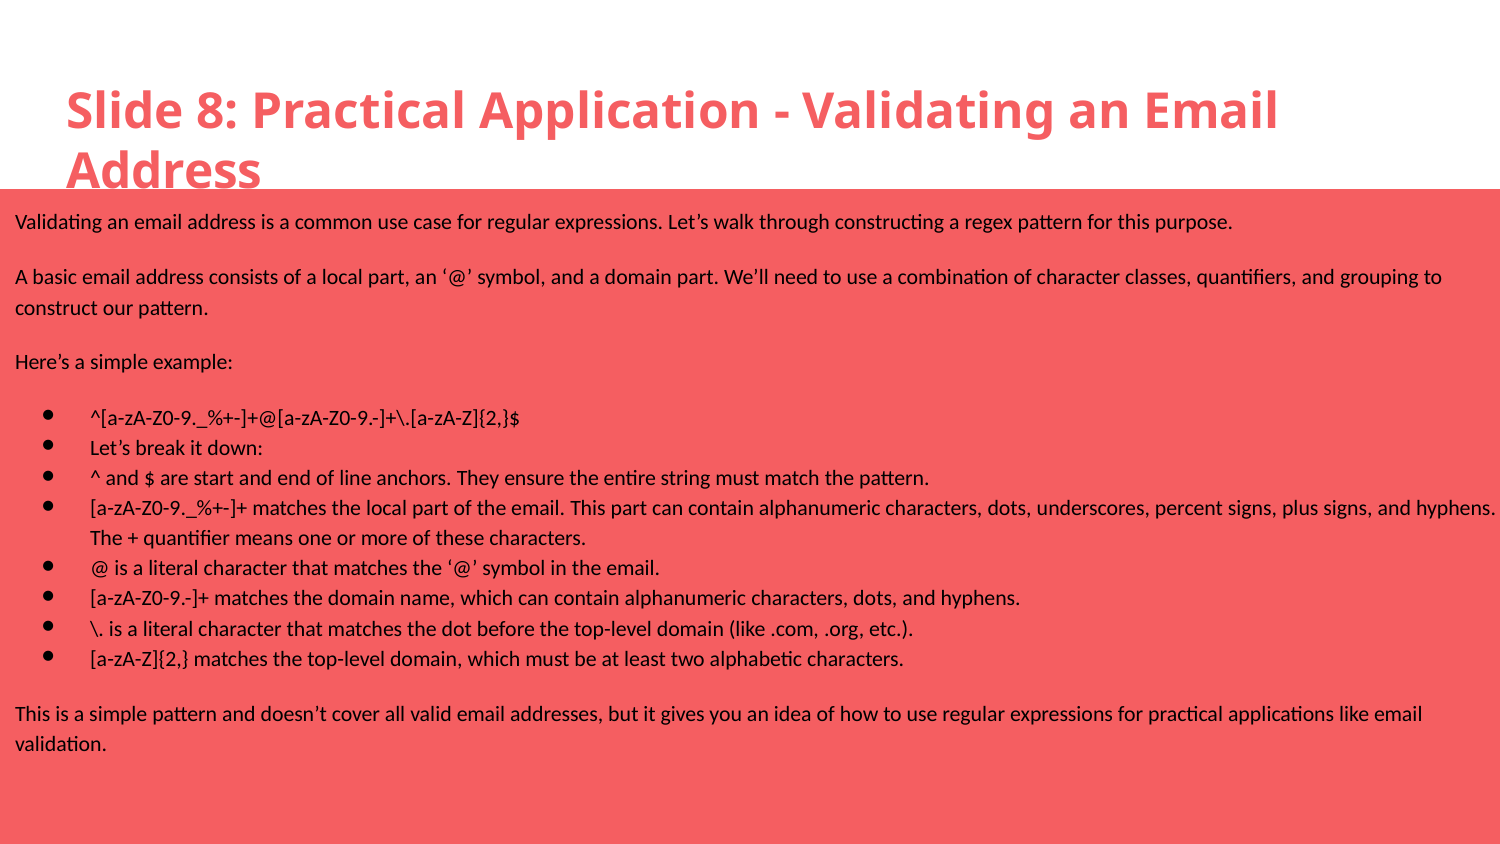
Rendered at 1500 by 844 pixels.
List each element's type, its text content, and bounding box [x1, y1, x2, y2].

title Slide 8: Practical Application - Validating an Email Address [51, 64, 1449, 167]
list Validating an email address is a common use case for regular expressions. Let’s walk through constructing a regex pattern for this purpose. A basic email address consists of a local part, an ‘@’ symbol, and a domain part. We’ll need to use a combination of character classes, quantifiers, and grouping to construct our pattern. Here’s a simple example: ^[a-zA-Z0-9._%+-]+@[a-zA-Z0-9.-]+\.[a-zA-Z]{2,}$ Let’s break it down: ^ and $ are start and end of line anchors. They ensure the entire string must match the pattern. [a-zA-Z0-9._%+-]+ matches the local part of the email. This part can contain alphanumeric characters, dots, underscores, percent signs, plus signs, and hyphens. The + quantifier means one or more of these characters. @ is a literal character that matches the ‘@’ symbol in the email. [a-zA-Z0-9.-]+ matches the domain name, which can contain alphanumeric characters, dots, and hyphens. \. is a literal character that matches the dot before the top-level domain (like .com, .org, etc.). [a-zA-Z]{2,} matches the top-level domain, which must be at least two alphabetic characters. This is a simple pattern and doesn’t cover all valid email addresses, but it gives you an idea of how to use regular expressions for practical applications like email validation. [0, 189, 1500, 844]
